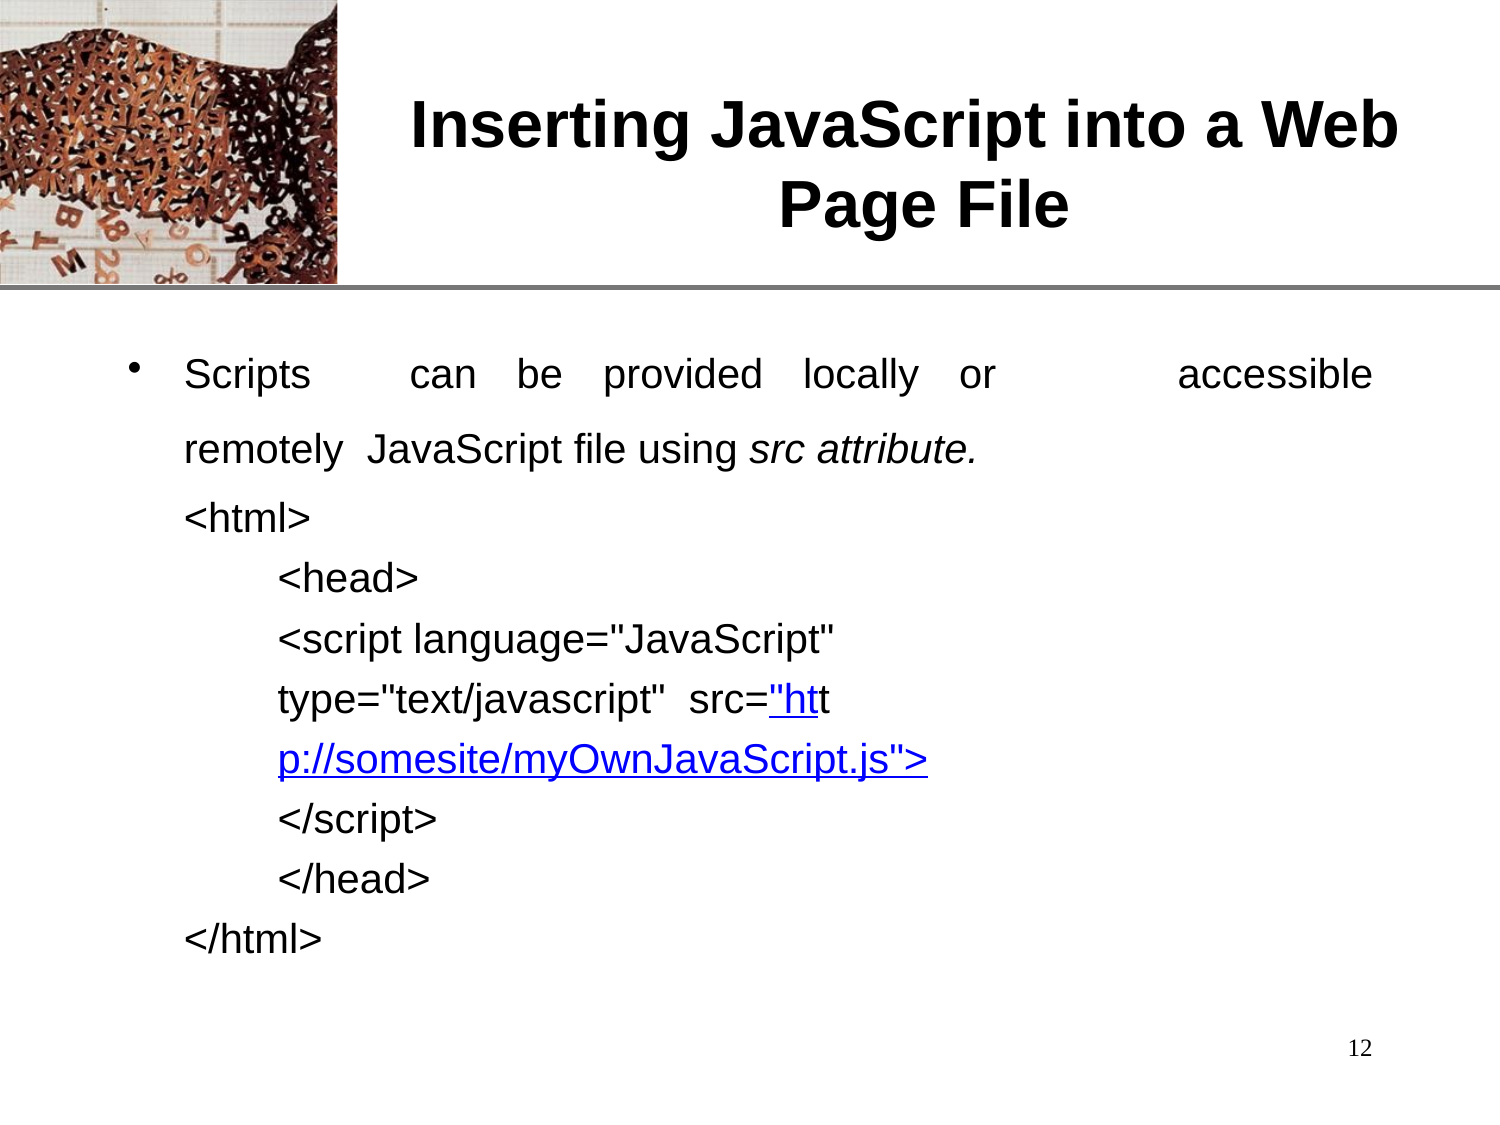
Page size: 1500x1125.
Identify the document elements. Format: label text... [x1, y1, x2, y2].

title Inserting JavaScript into a Web Page File [408, 78, 1405, 269]
text_box 12 [1345, 1029, 1375, 1062]
text_box Scripts can be provided locally or remotely JavaScript file using src attribute. <html> <head> <script language="JavaScript" type="text/javascript" src="http://somesite/myOwnJavaScript.js"> </script> </head> </html> [125, 320, 1140, 962]
picture [0, 0, 338, 284]
text_box accessible [1175, 344, 1375, 398]
